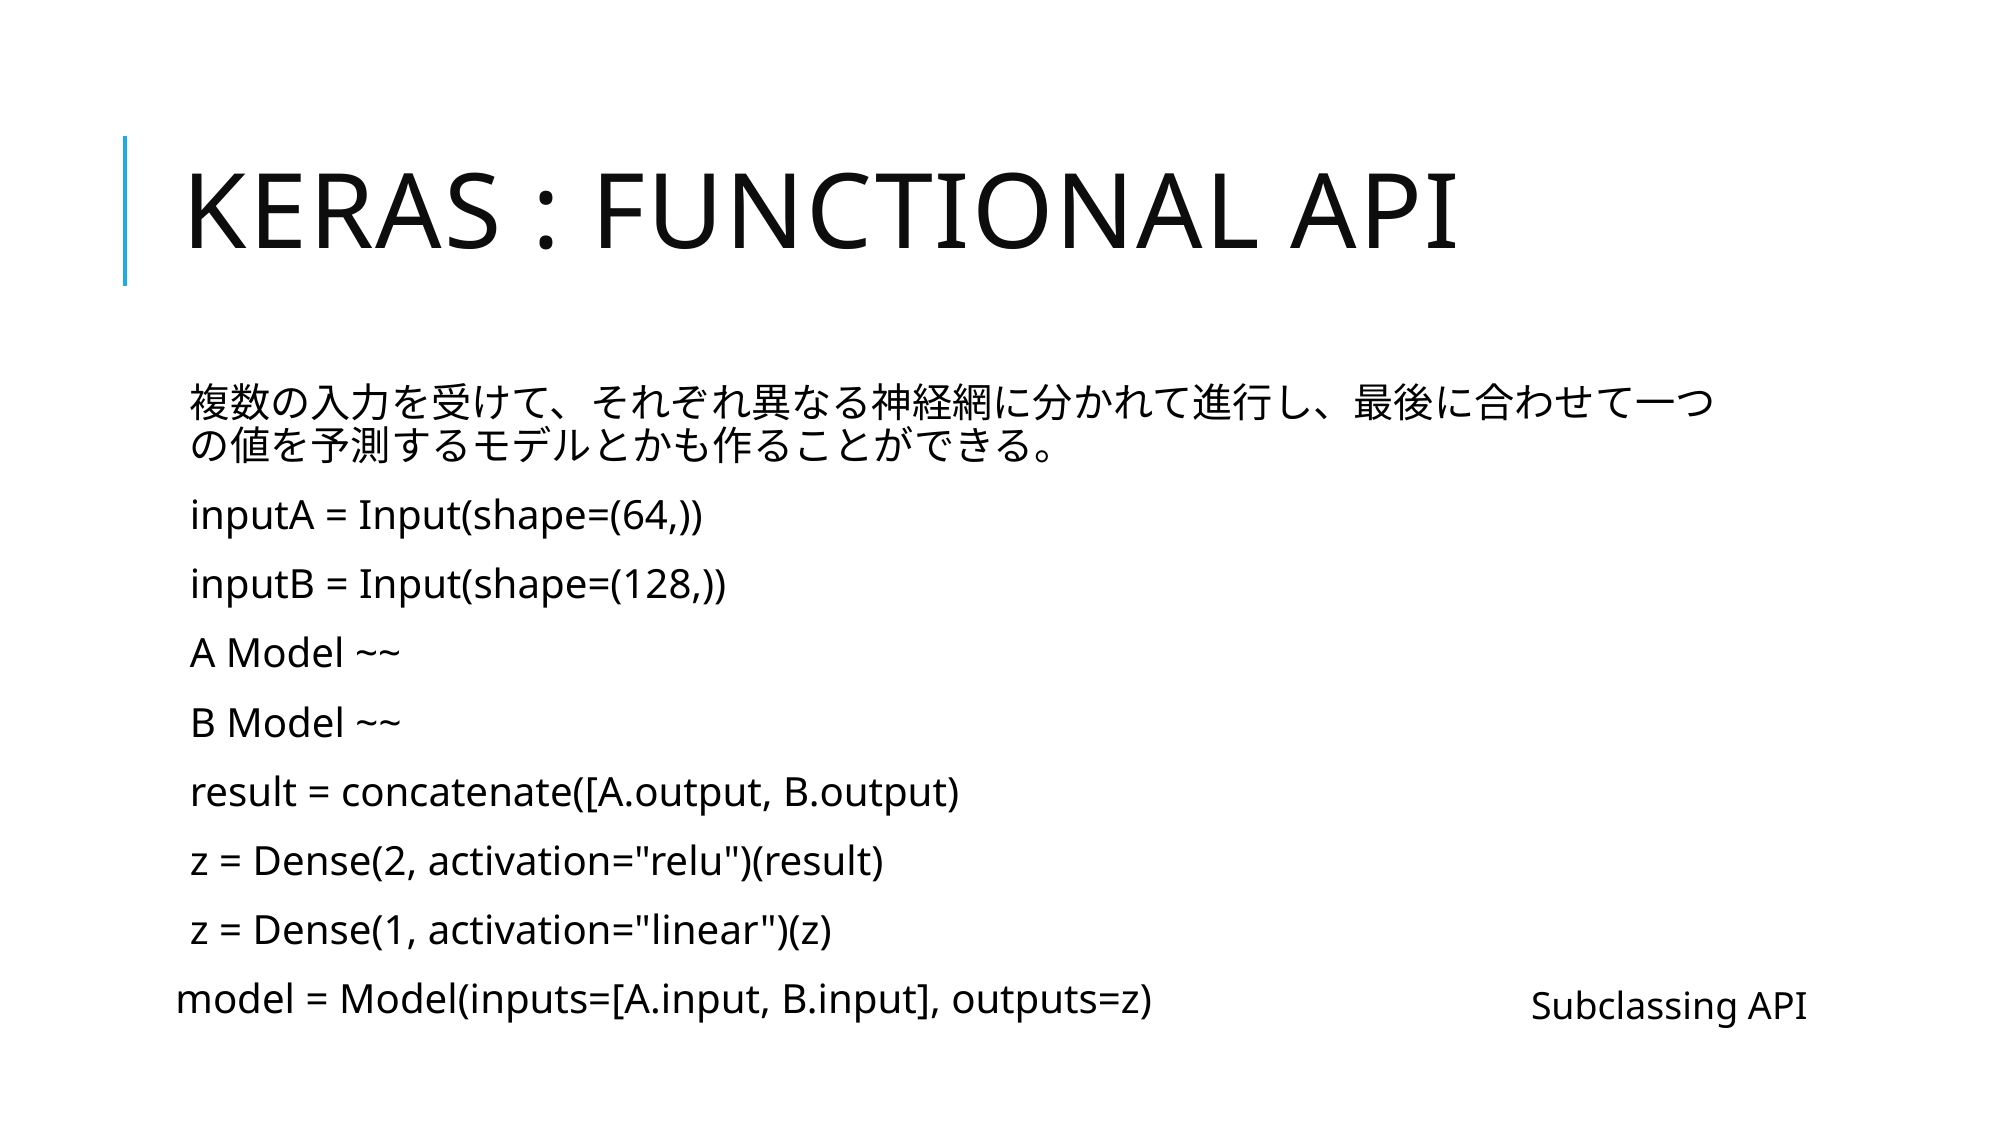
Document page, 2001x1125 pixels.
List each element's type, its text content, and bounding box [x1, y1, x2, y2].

text_box Subclassing API [1516, 974, 1938, 1035]
list 複数の入力を受けて、それぞれ異なる神経網に分かれて進行し、最後に合わせて一つの値を予測するモデルとかも作ることができる。 inputA = Input(shape=(64,)) inputB = Input(shape=(128,)) A Model ~~ B Model ~~ result = concatenate([A.output, B.output) z = Dense(2, activation="relu")(result) z = Dense(1, activation="linear")(z) model = Model(inputs=[A.input, B.input], outputs=z) [168, 375, 1763, 1035]
title Keras : Functional API [168, 96, 1763, 342]
